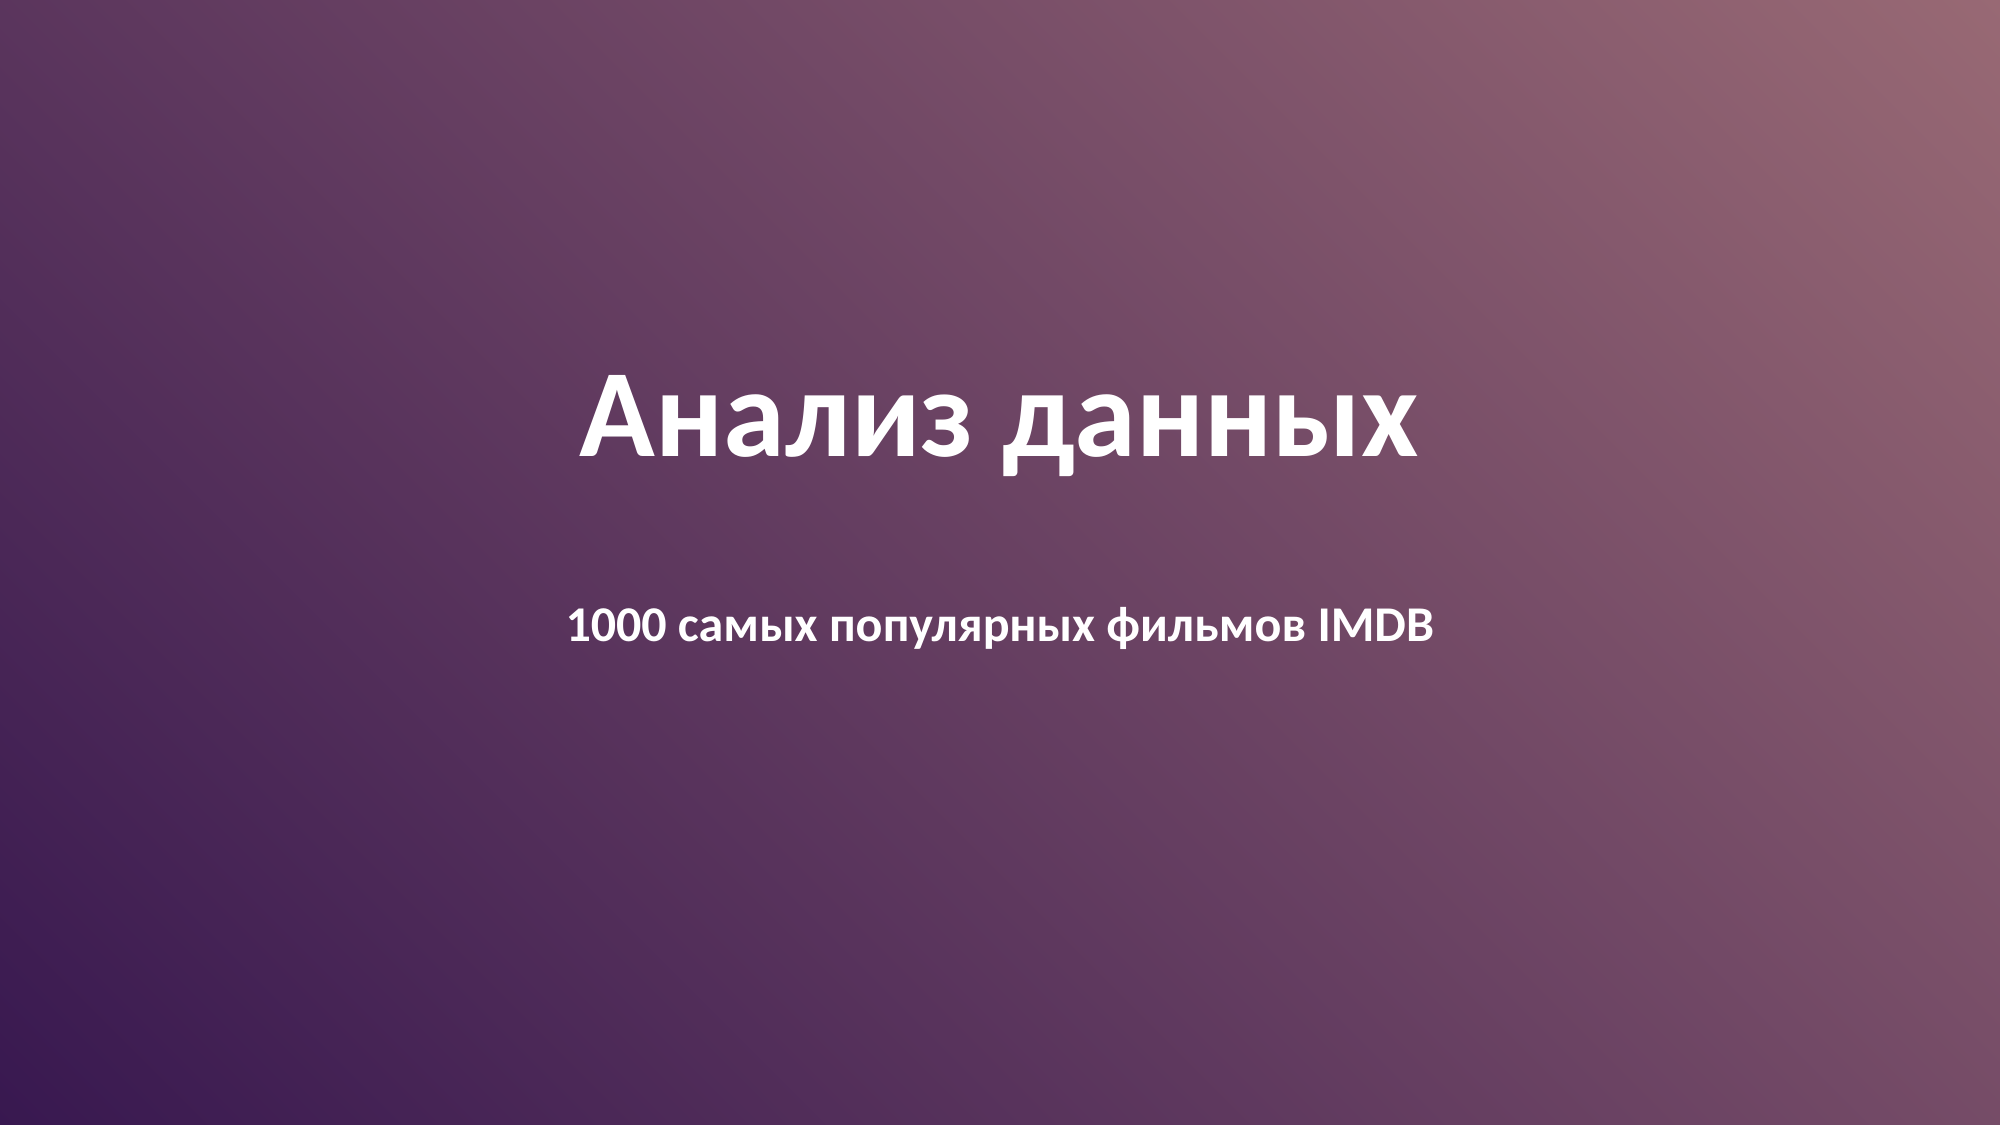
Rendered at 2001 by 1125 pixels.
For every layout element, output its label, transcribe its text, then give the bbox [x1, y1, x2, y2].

subtitle 1000 самых популярных фильмов IMDB [249, 590, 1750, 863]
title Анализ данных [249, 184, 1750, 492]
